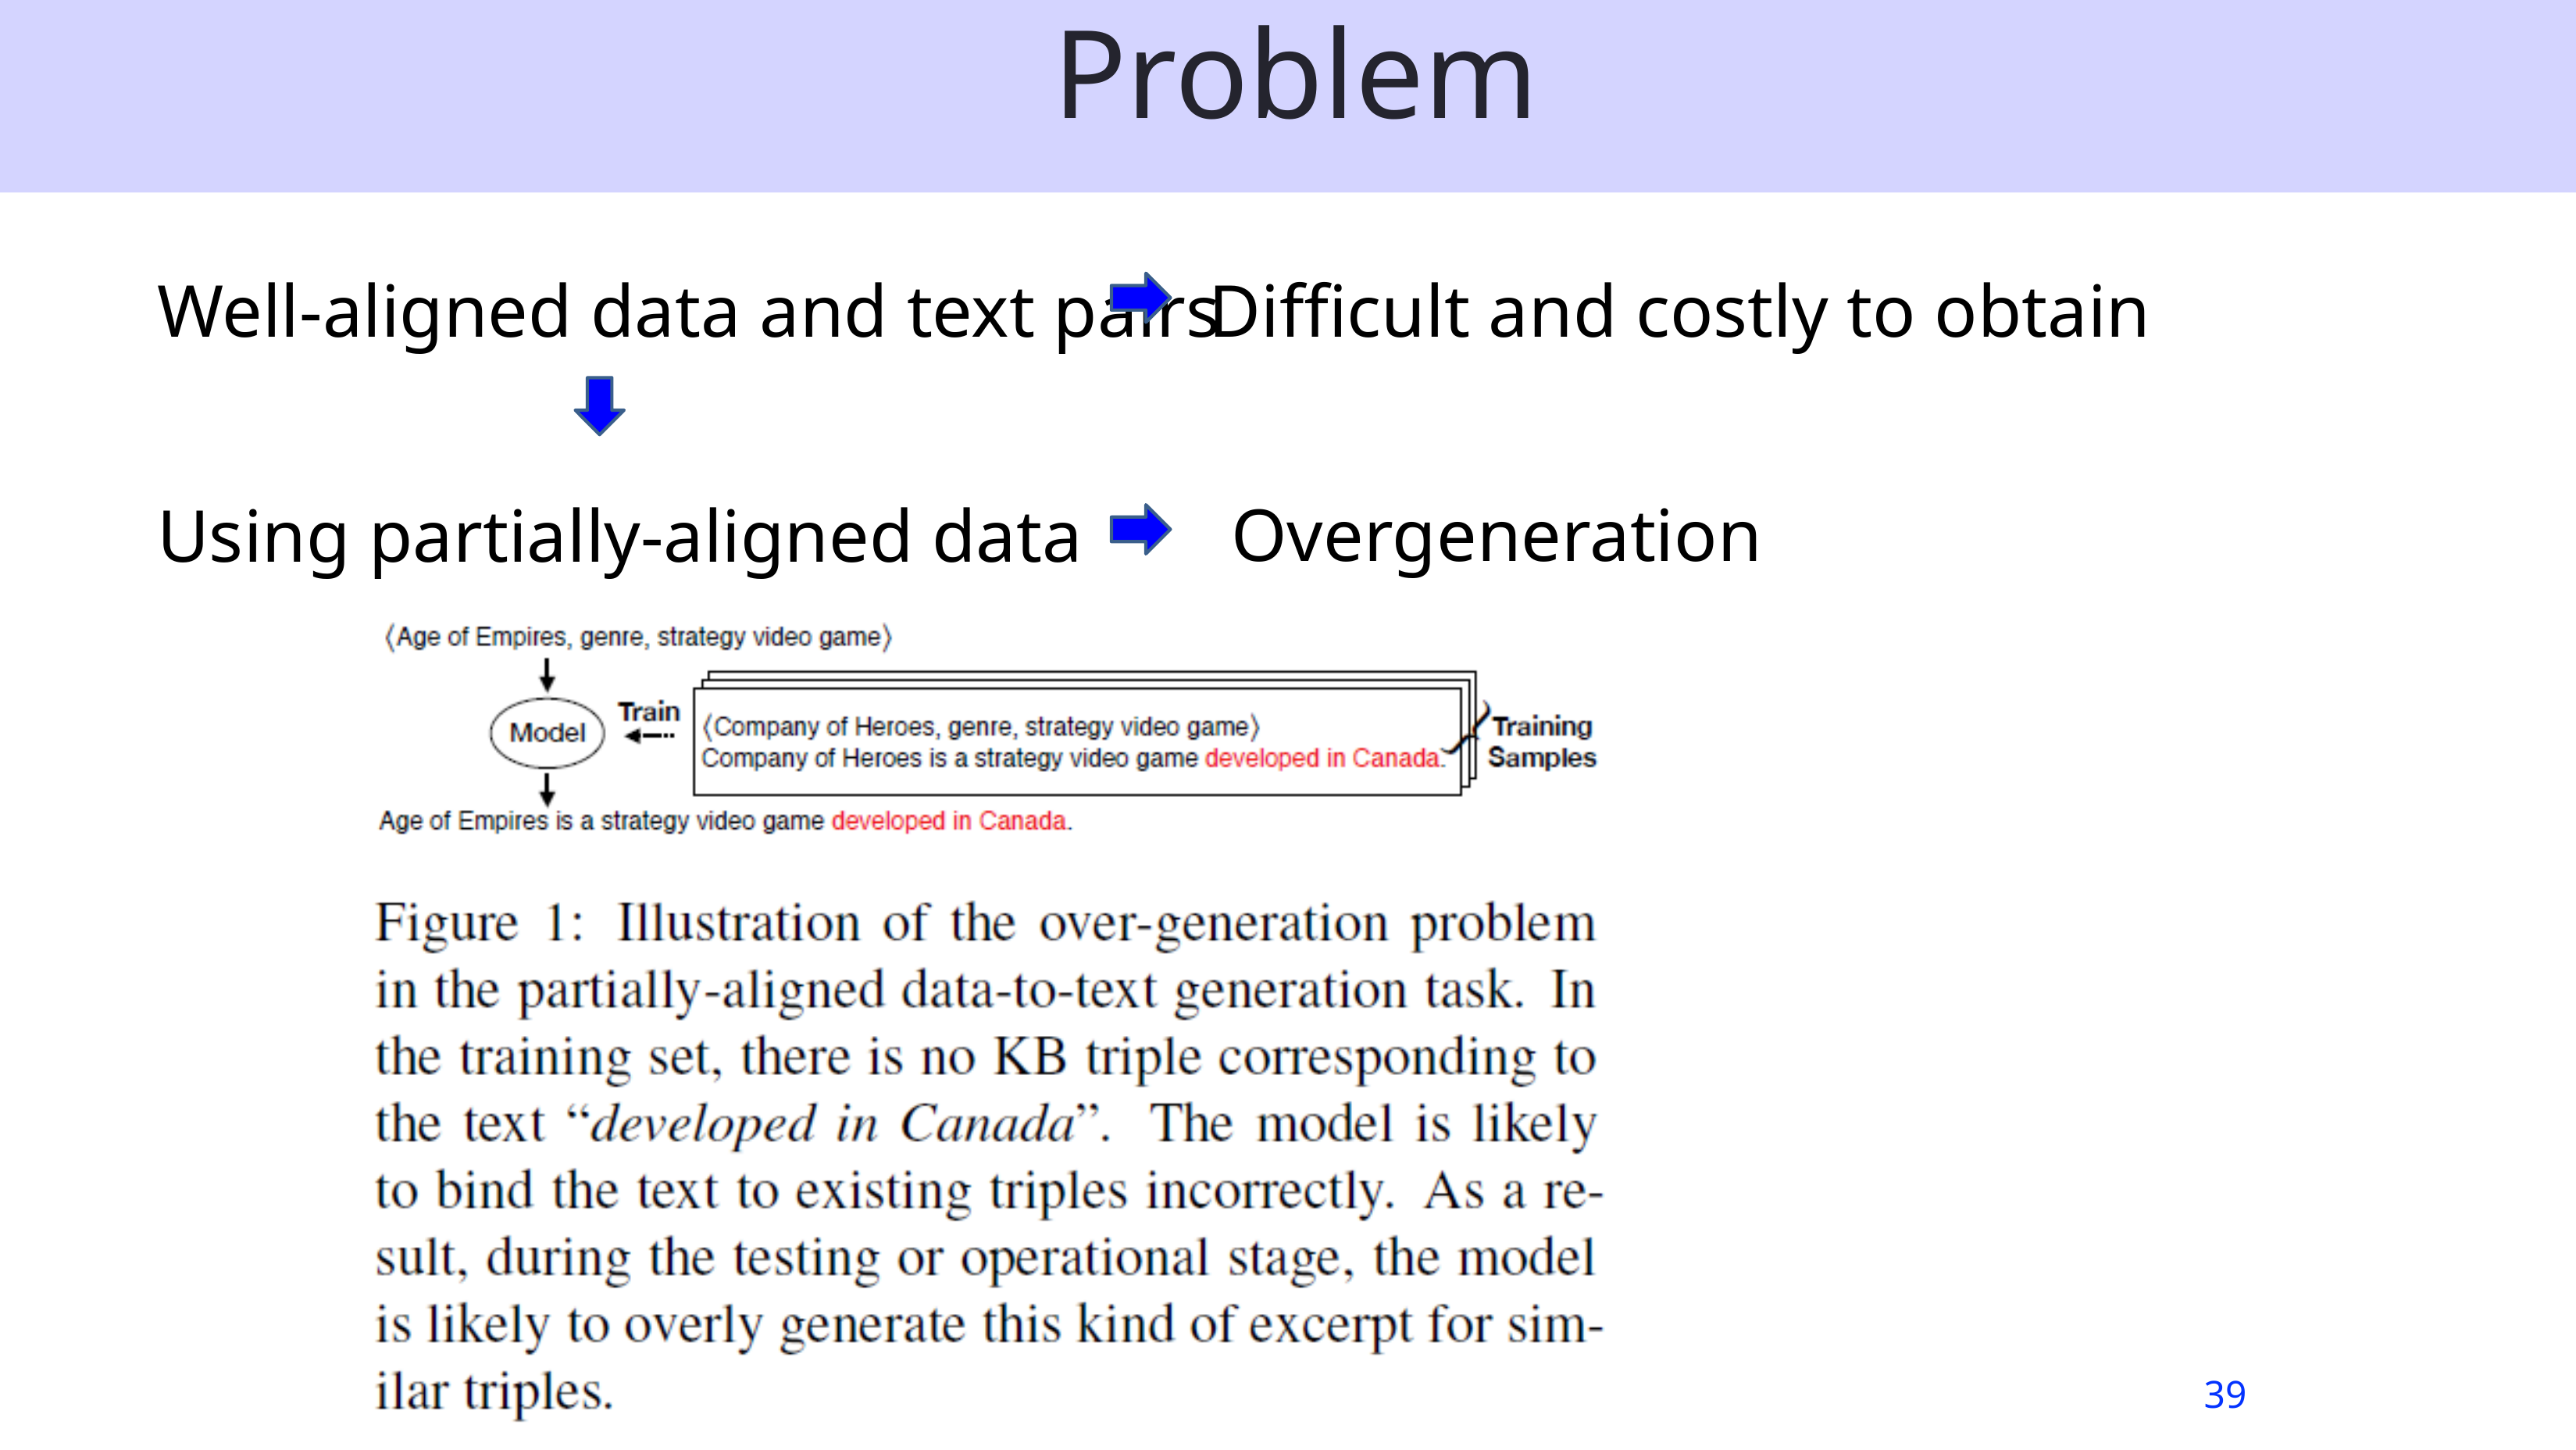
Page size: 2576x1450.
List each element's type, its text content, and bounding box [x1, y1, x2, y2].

text_box 39 [2199, 1377, 2275, 1422]
text_box [573, 376, 626, 437]
text_box [1109, 503, 1172, 555]
text_box [1109, 271, 1172, 324]
text_box Using partially-aligned data [145, 441, 1219, 582]
text_box Well-aligned data and text pairs [145, 216, 1197, 358]
text_box Overgeneration [1219, 441, 2509, 710]
title Problem [1053, 0, 1620, 145]
picture [341, 602, 1680, 1437]
text_box Difficult and costly to obtain [1197, 216, 2486, 358]
